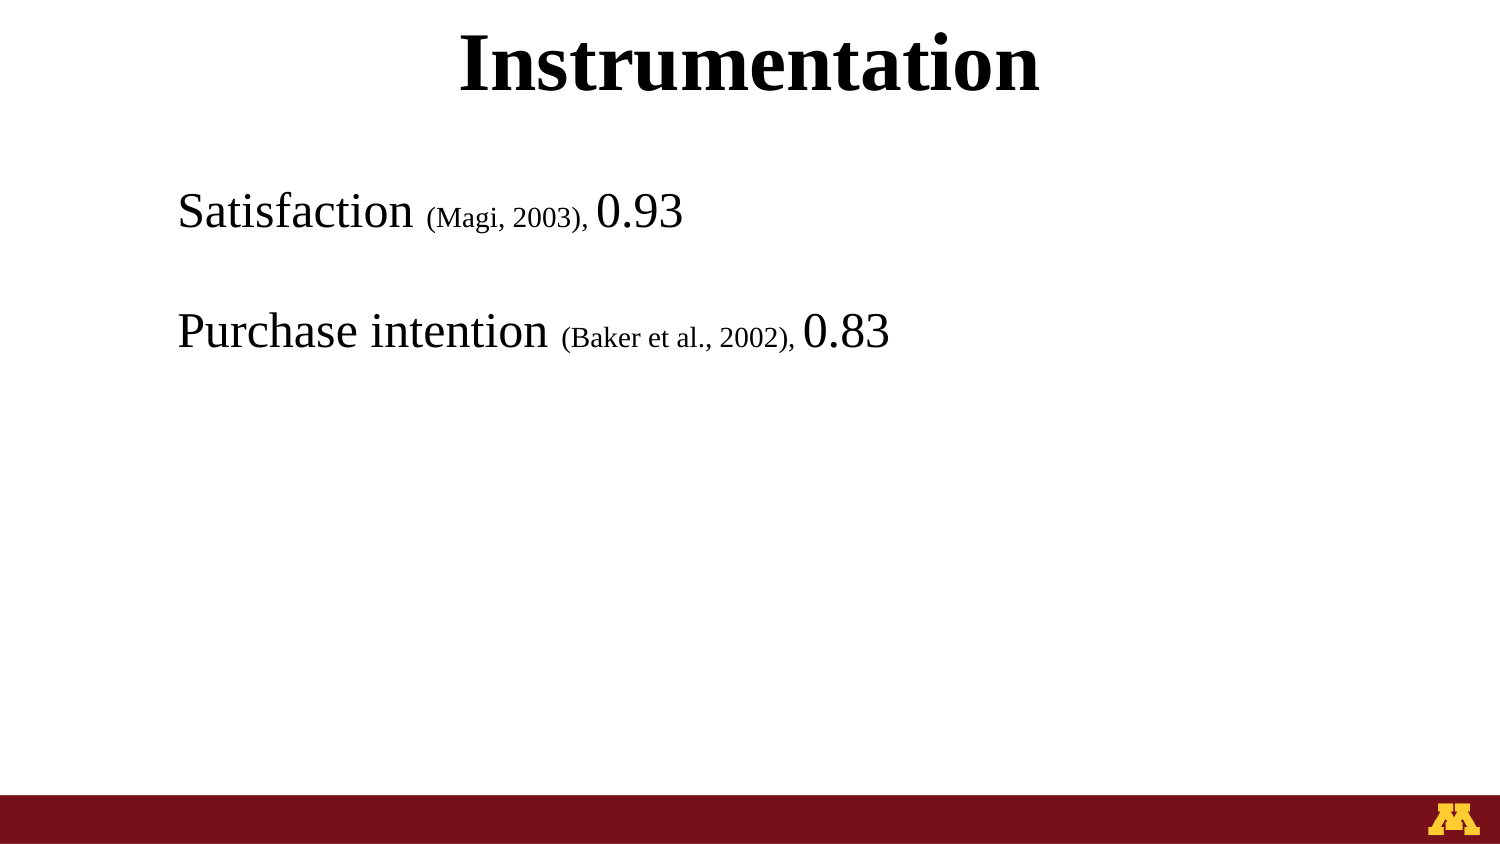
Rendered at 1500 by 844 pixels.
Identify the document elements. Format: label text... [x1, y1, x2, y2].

text_box Instrumentation Satisfaction (Magi, 2003), 0.93 Purchase intention (Baker et al., 2002), 0.83 [0, 0, 1500, 844]
